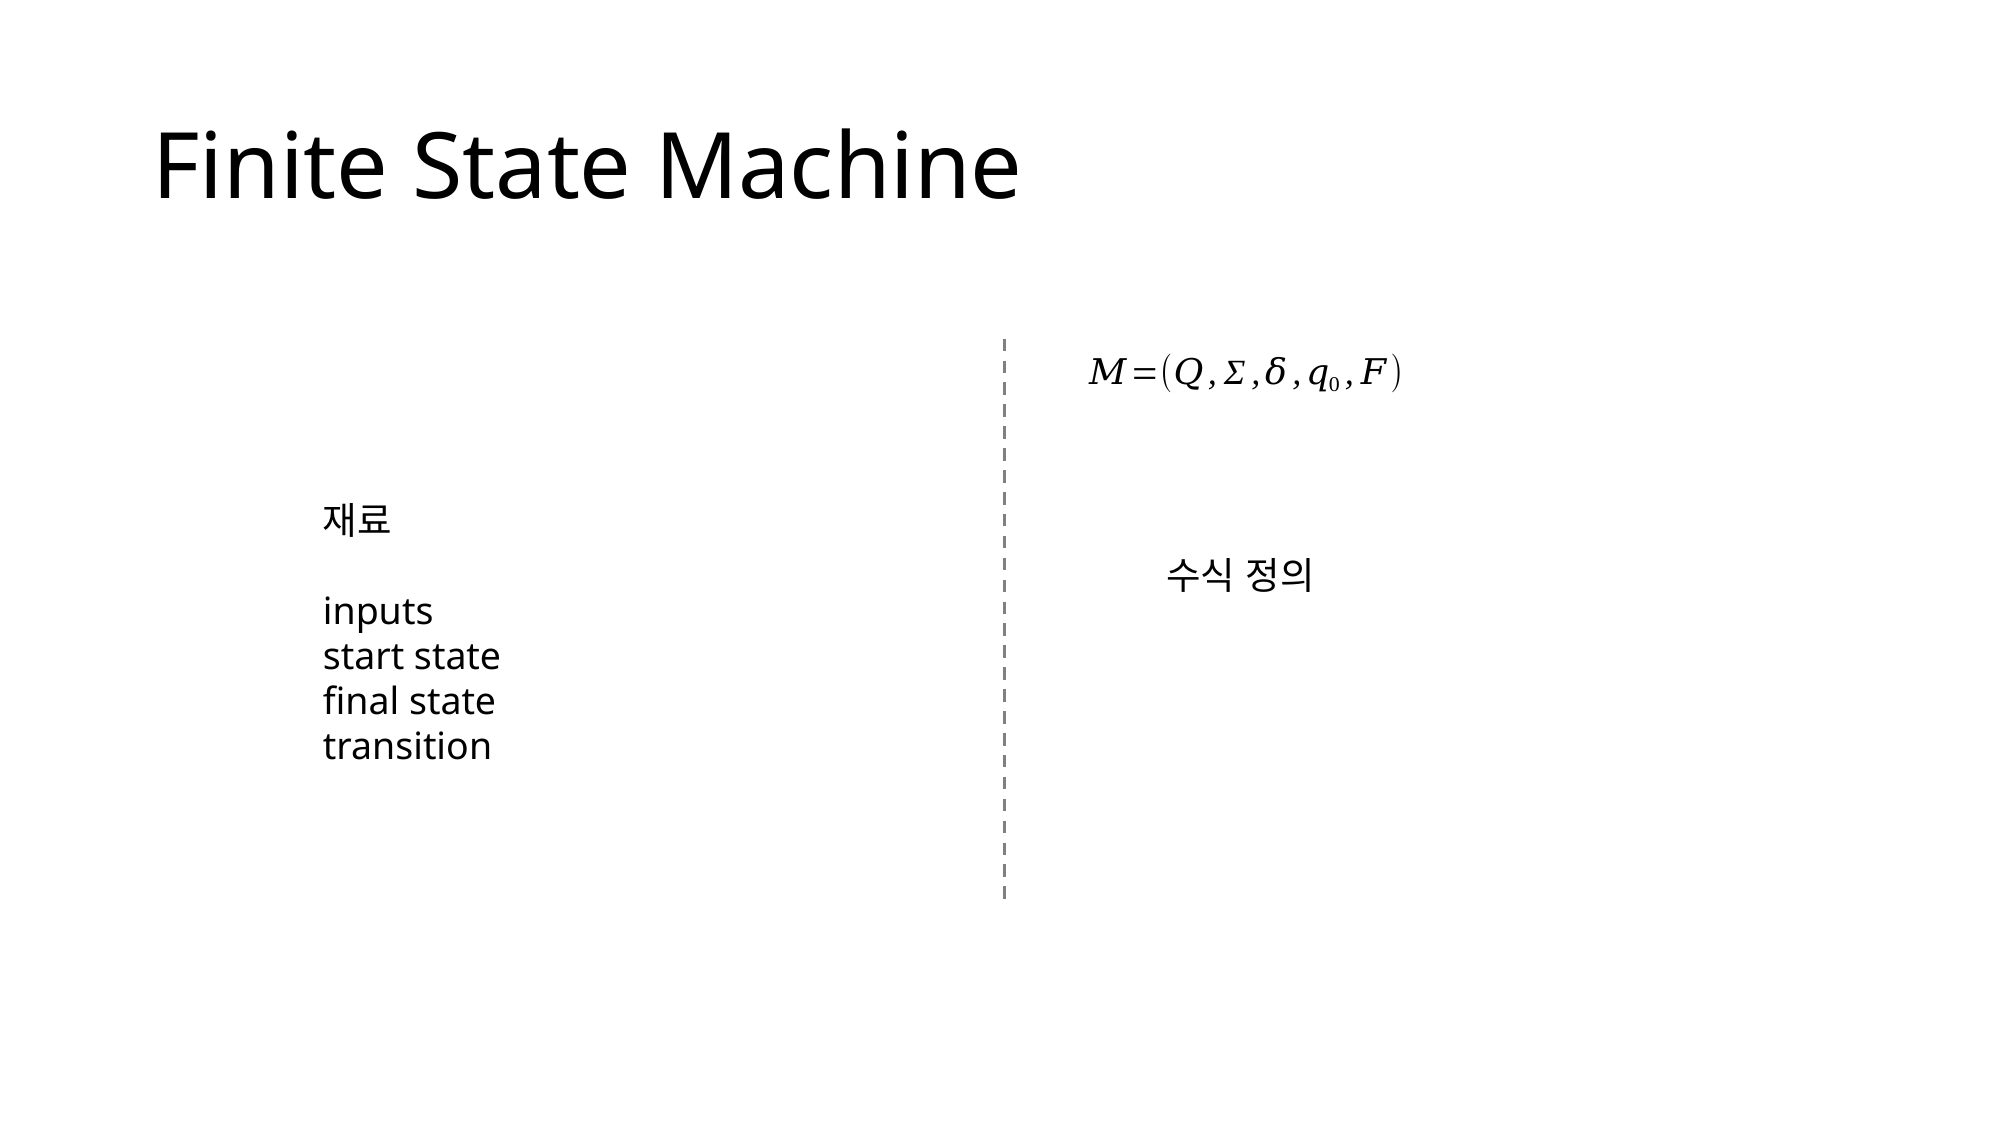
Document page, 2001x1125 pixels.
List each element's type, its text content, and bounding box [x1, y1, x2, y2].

text_box 수식 정의 [1151, 544, 1578, 604]
title Finite State Machine [137, 59, 1863, 278]
text_box 재료 inputs start state final state transition [308, 489, 734, 775]
